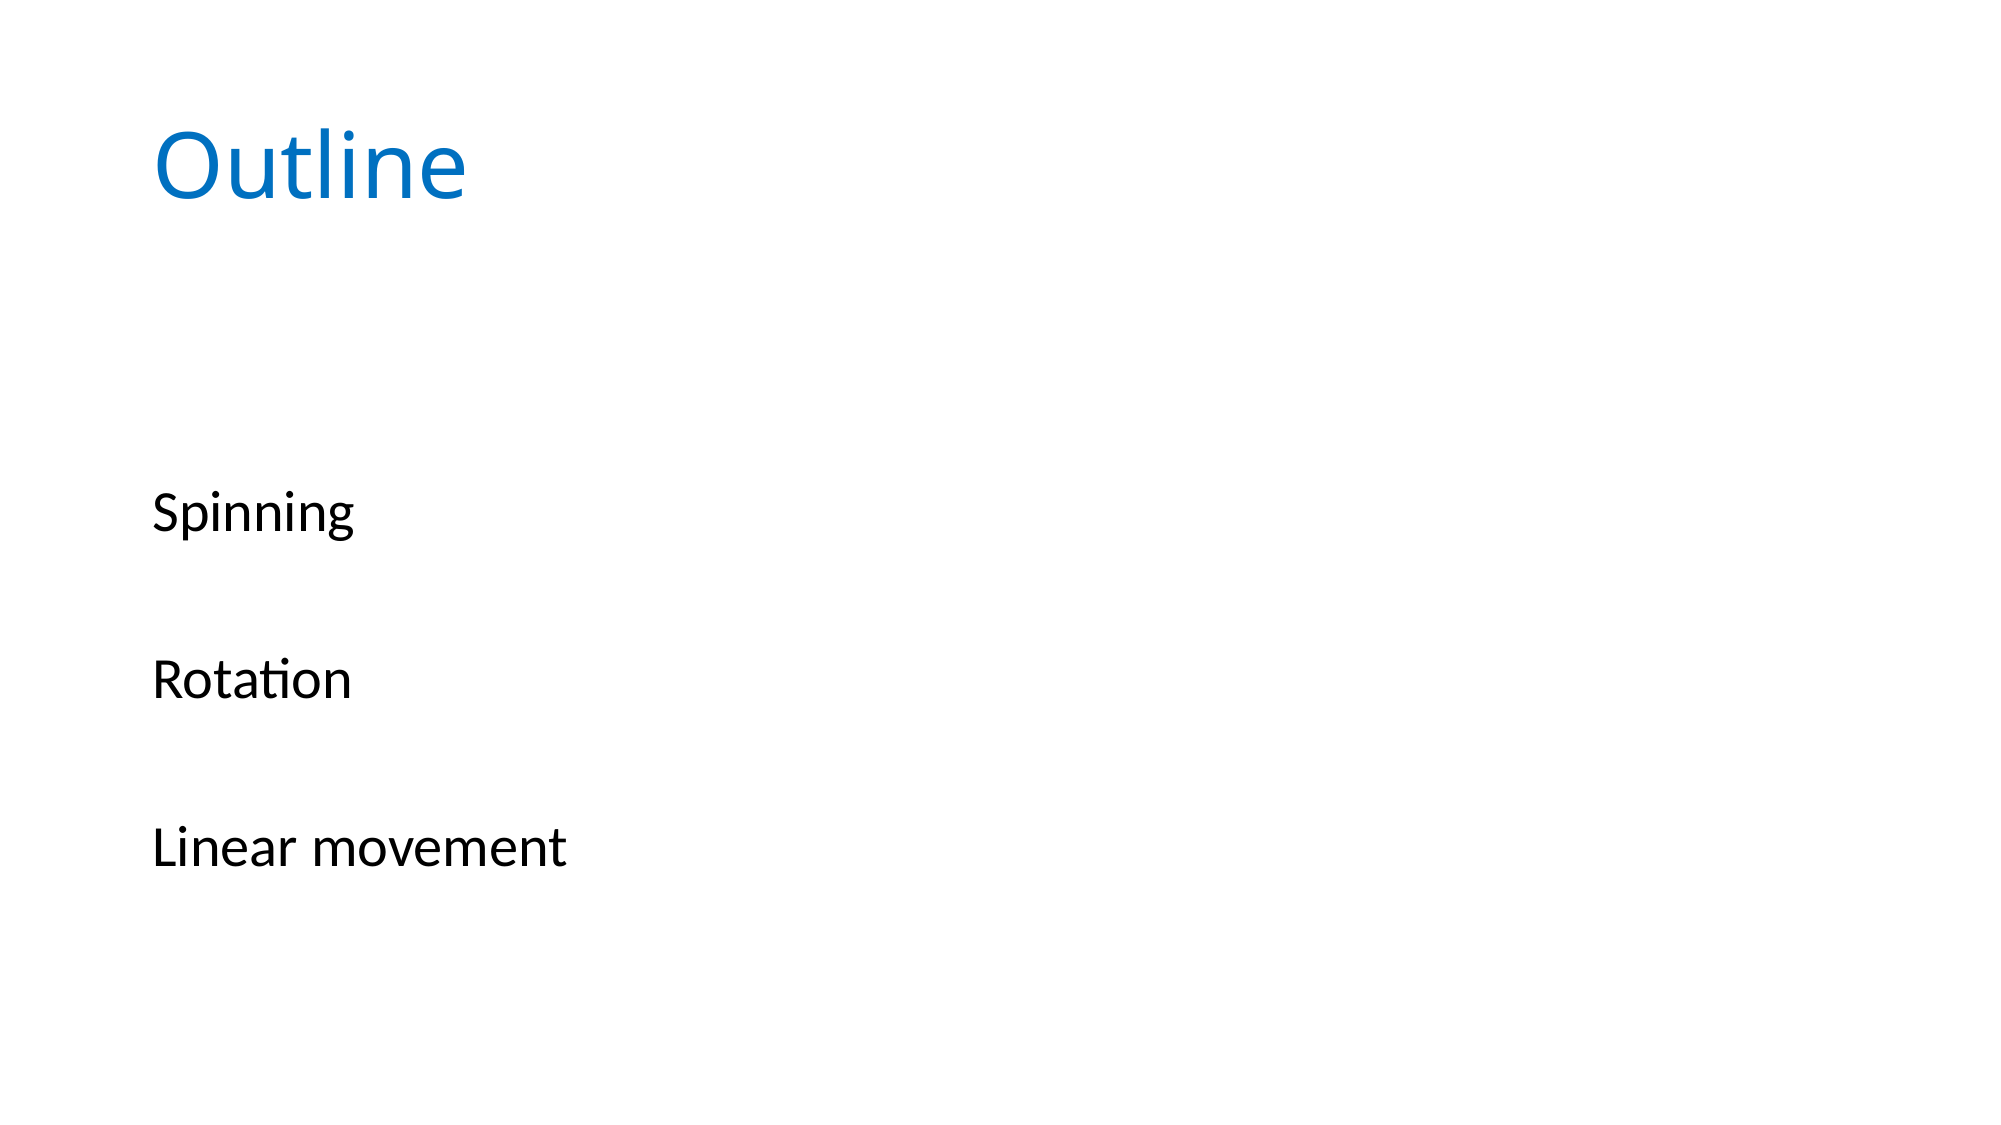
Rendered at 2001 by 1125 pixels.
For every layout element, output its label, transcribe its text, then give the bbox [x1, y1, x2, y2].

title Outline [137, 59, 1863, 278]
list Spinning Rotation Linear movement [137, 299, 1863, 1014]
